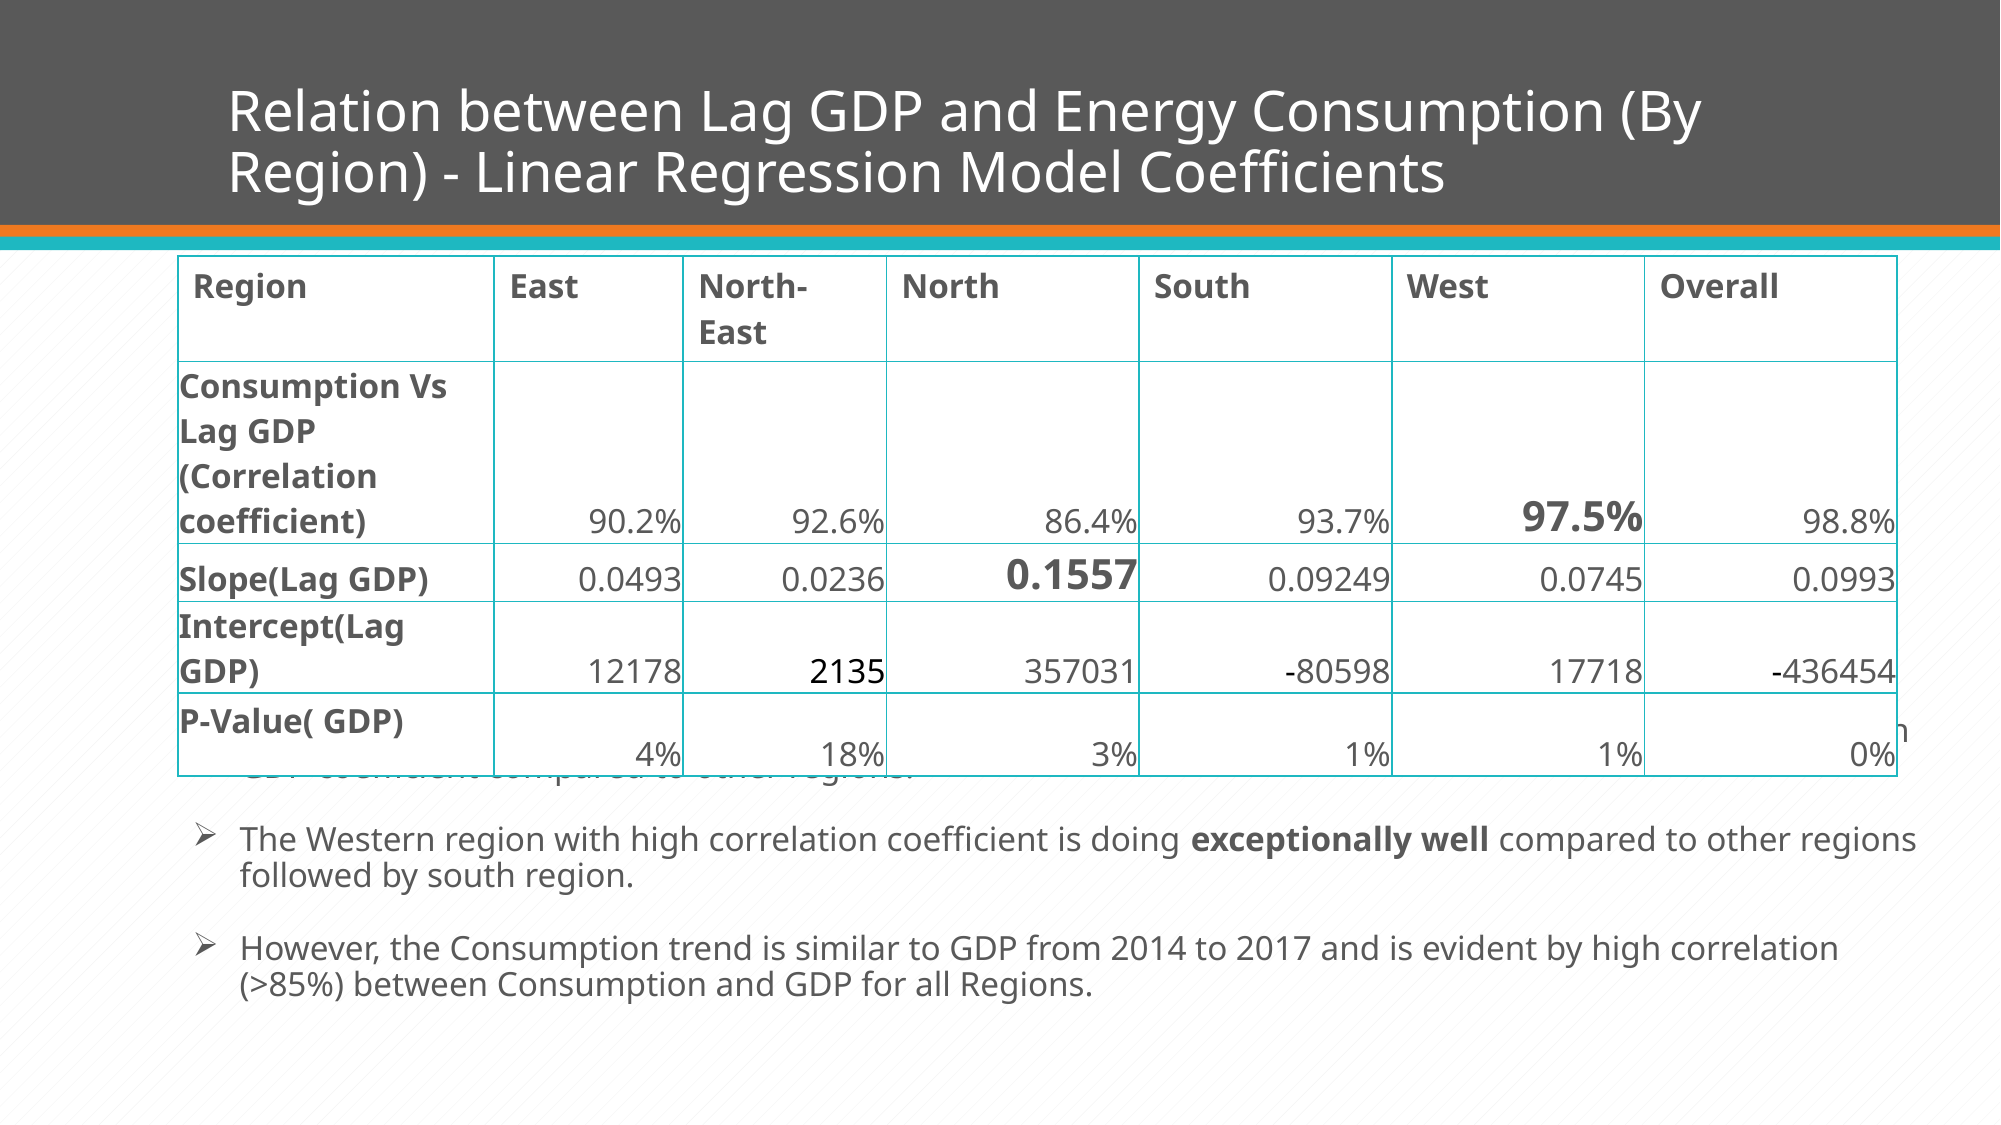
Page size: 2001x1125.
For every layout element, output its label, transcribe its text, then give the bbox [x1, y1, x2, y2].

table_cell Consumption Vs Lag GDP (Correlation coefficient) [179, 362, 493, 543]
table_cell 86.4% [887, 362, 1138, 543]
table_header North [887, 257, 1138, 361]
table_cell 97.5% [1393, 362, 1644, 543]
title Relation between Lag GDP and Energy Consumption (By Region) - Linear Regression Model Coefficients [212, 41, 1788, 212]
table_cell 0.0993 [1645, 544, 1896, 601]
table_cell 3% [887, 694, 1138, 775]
table_cell 93.7% [1140, 362, 1391, 543]
table_cell -80598 [1140, 602, 1391, 692]
table_cell 0.0745 [1393, 544, 1644, 601]
table_cell 18% [684, 694, 886, 775]
table_cell 92.6% [684, 362, 886, 543]
table_cell 90.2% [495, 362, 682, 543]
table_cell 357031 [887, 602, 1138, 692]
table_cell 2135 [684, 602, 886, 692]
table_cell 17718 [1393, 602, 1644, 692]
table_cell Intercept(Lag GDP) [179, 602, 493, 692]
table_header East [495, 257, 682, 361]
table_cell 0.0493 [495, 544, 682, 601]
table_header West [1393, 257, 1644, 361]
table_header Overall [1645, 257, 1896, 361]
table_cell P-Value( GDP) [179, 694, 493, 775]
table_cell 12178 [495, 602, 682, 692]
table_cell 1% [1140, 694, 1391, 775]
table_cell Slope(Lag GDP) [179, 544, 493, 601]
table_header South [1140, 257, 1391, 361]
table_header Region [179, 257, 493, 361]
table_cell 0.1557 [887, 544, 1138, 601]
table_cell 0.09249 [1140, 544, 1391, 601]
table_cell 4% [495, 694, 682, 775]
table_cell 1% [1393, 694, 1644, 775]
list Norther region shows strong relationship between GDP and Energy consumption which is evident by high GDP coefficient compared to other regions. The Western region with high correlation coefficient is doing exceptionally well compared to other regions followed by south region. However, the Consumption trend is similar to GDP from 2014 to 2017 and is evident by high correlation (>85%) between Consumption and GDP for all Regions. [177, 706, 1947, 1099]
table_cell 0.0236 [684, 544, 886, 601]
table_header North-East [684, 257, 886, 361]
table_cell 0% [1645, 694, 1896, 775]
table_cell 98.8% [1645, 362, 1896, 543]
table_cell -436454 [1645, 602, 1896, 692]
